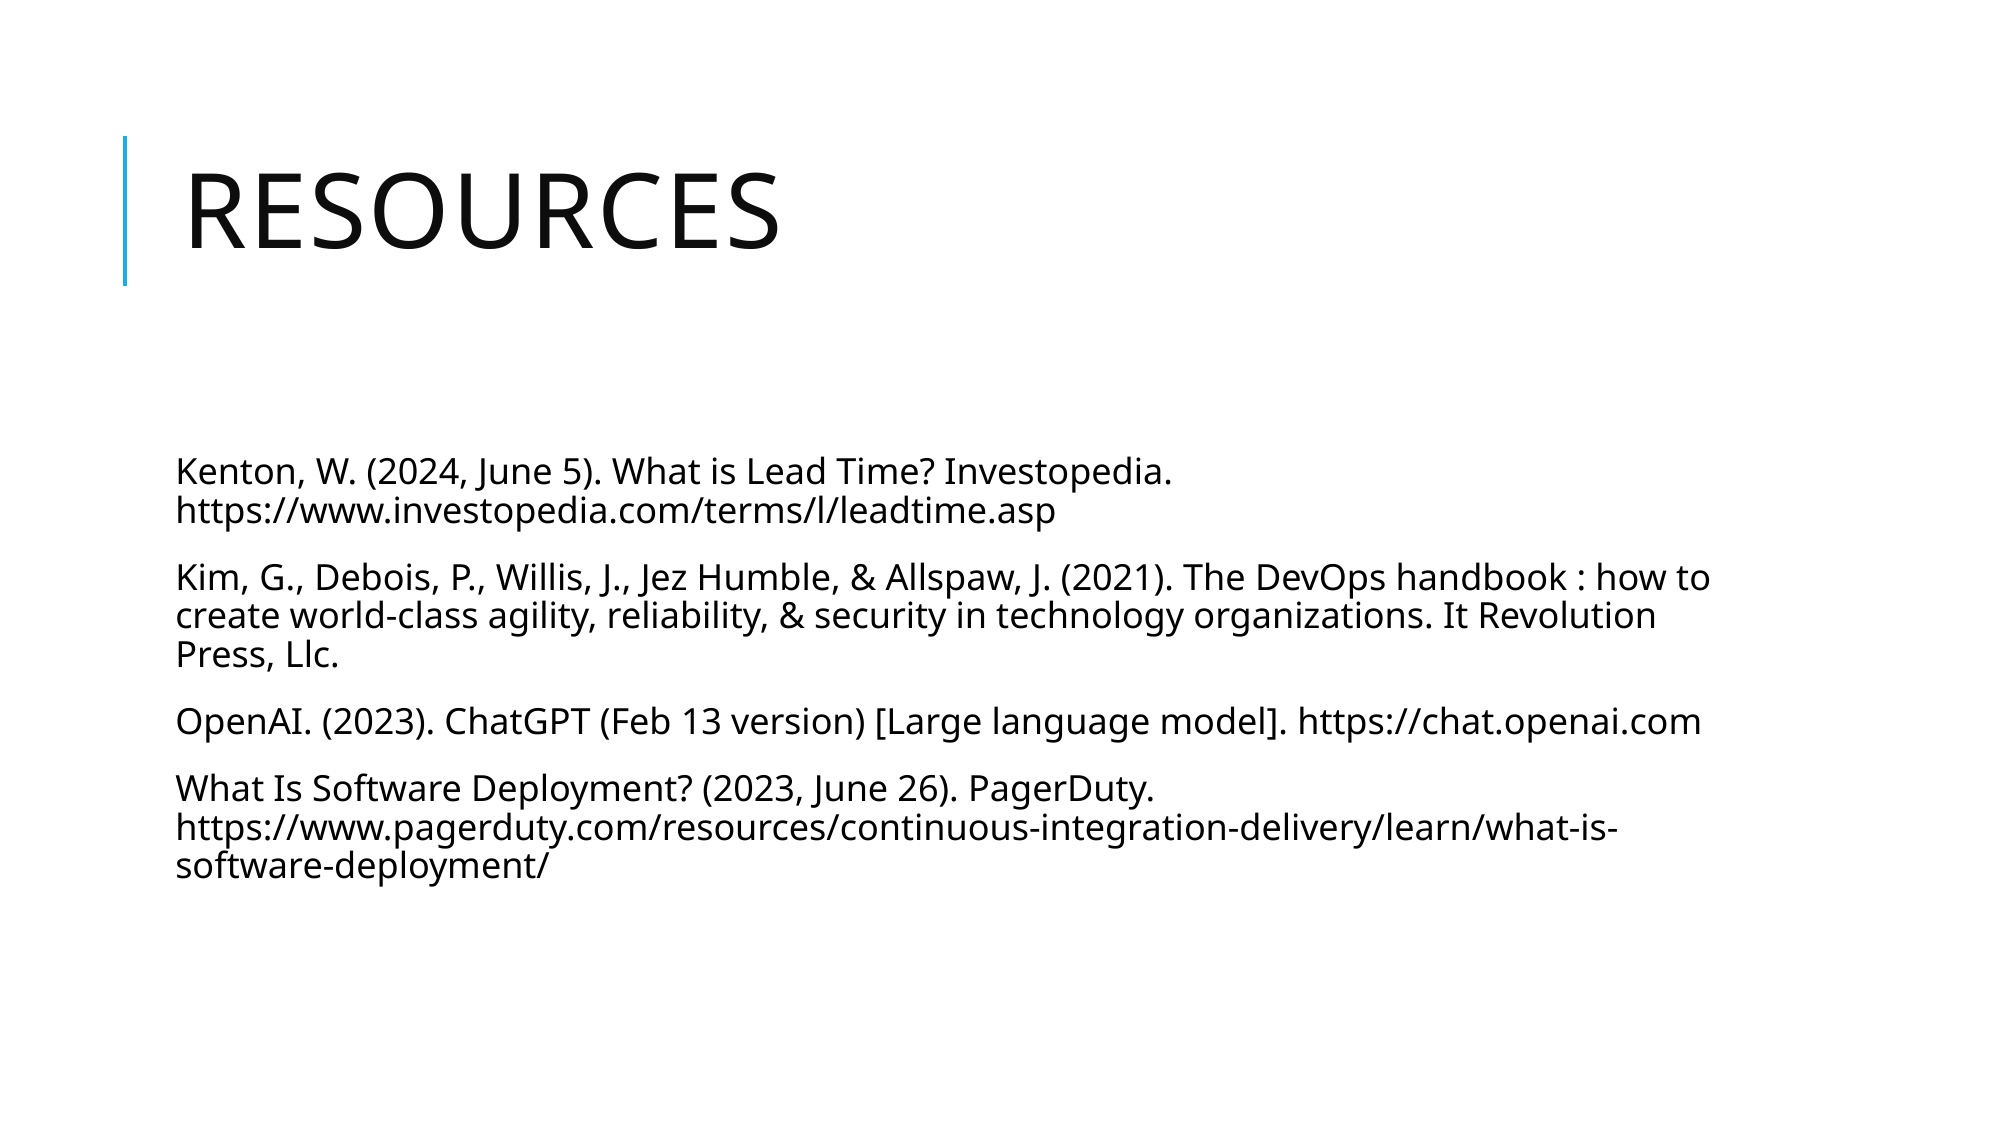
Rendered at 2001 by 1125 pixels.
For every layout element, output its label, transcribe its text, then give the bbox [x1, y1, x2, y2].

list Kenton, W. (2024, June 5). What is Lead Time? Investopedia. https://www.investopedia.com/terms/l/leadtime.asp ‌Kim, G., Debois, P., Willis, J., Jez Humble, & Allspaw, J. (2021). The DevOps handbook : how to create world-class agility, reliability, & security in technology organizations. It Revolution Press, Llc. OpenAI. (2023). ChatGPT (Feb 13 version) [Large language model]. https://chat.openai.com ‌What Is Software Deployment? (2023, June 26). PagerDuty. https://www.pagerduty.com/resources/continuous-integration-delivery/learn/what-is-software-deployment/ ‌ [168, 375, 1763, 1035]
title Resources [168, 96, 1763, 342]
